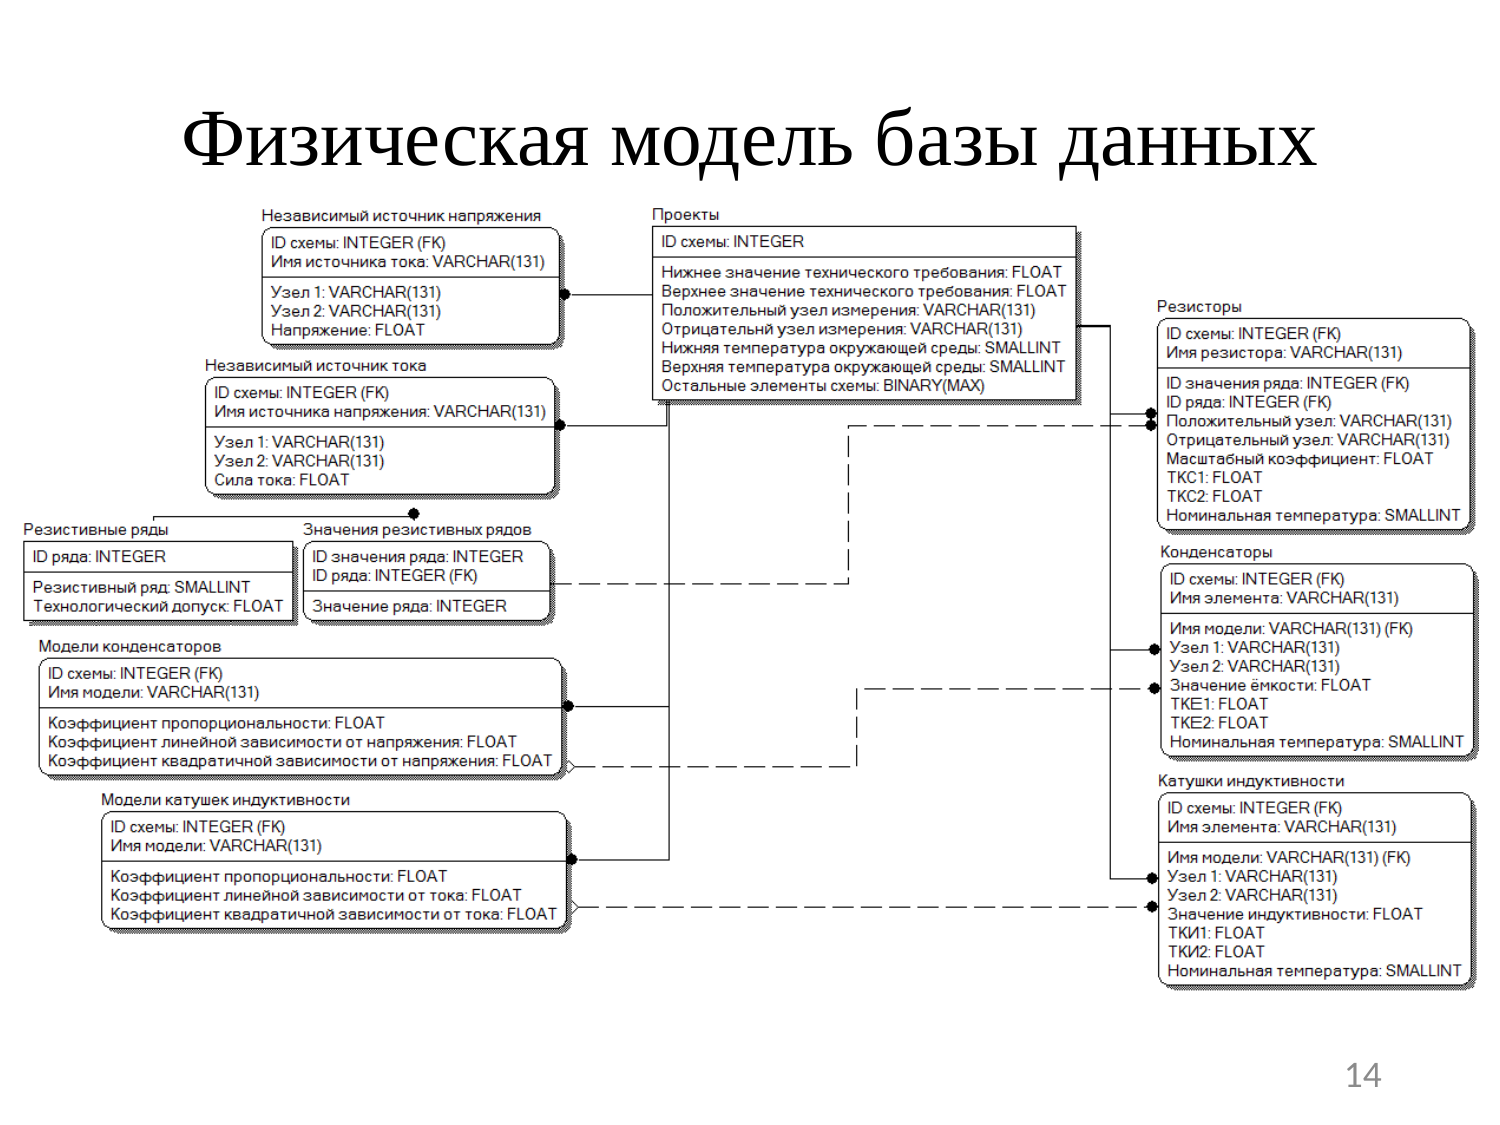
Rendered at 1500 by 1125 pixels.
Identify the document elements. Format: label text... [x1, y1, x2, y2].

picture [21, 207, 1479, 994]
text_box Физическая модель базы данных [74, 45, 1425, 207]
slide_number 14 [1059, 1042, 1397, 1103]
